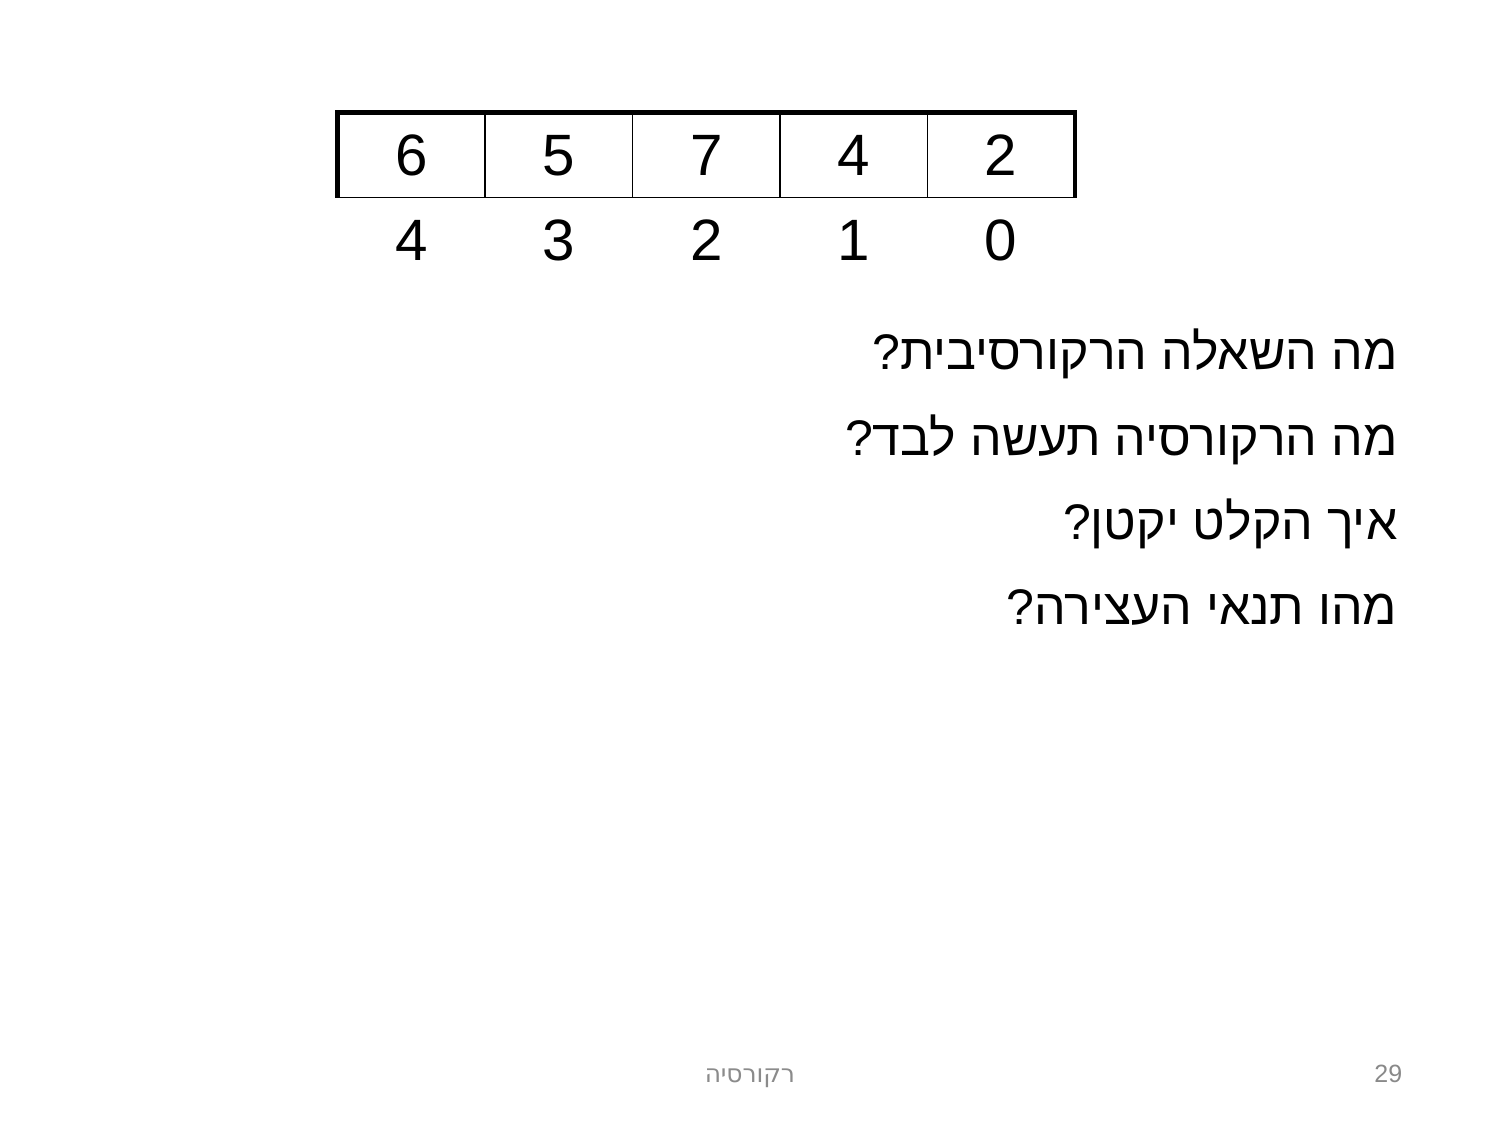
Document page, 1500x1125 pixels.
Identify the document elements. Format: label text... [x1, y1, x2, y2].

table_cell 1 [780, 198, 927, 282]
table_header 5 [486, 115, 632, 197]
table_cell 0 [927, 198, 1075, 282]
text_box מה השאלה הרקורסיבית? מה הרקורסיה תעשה לבד? איך הקלט יקטן? מהו תנאי העצירה? [99, 312, 1413, 643]
table_cell 4 [338, 198, 485, 282]
table_header 4 [781, 115, 927, 197]
table_cell 2 [632, 198, 780, 282]
table_header 2 [928, 115, 1073, 197]
table_header 6 [340, 115, 484, 197]
footer רקורסיה [512, 1042, 988, 1103]
slide_number 29 [1359, 1042, 1425, 1103]
table_header 7 [633, 115, 779, 197]
table_cell 3 [485, 198, 632, 282]
